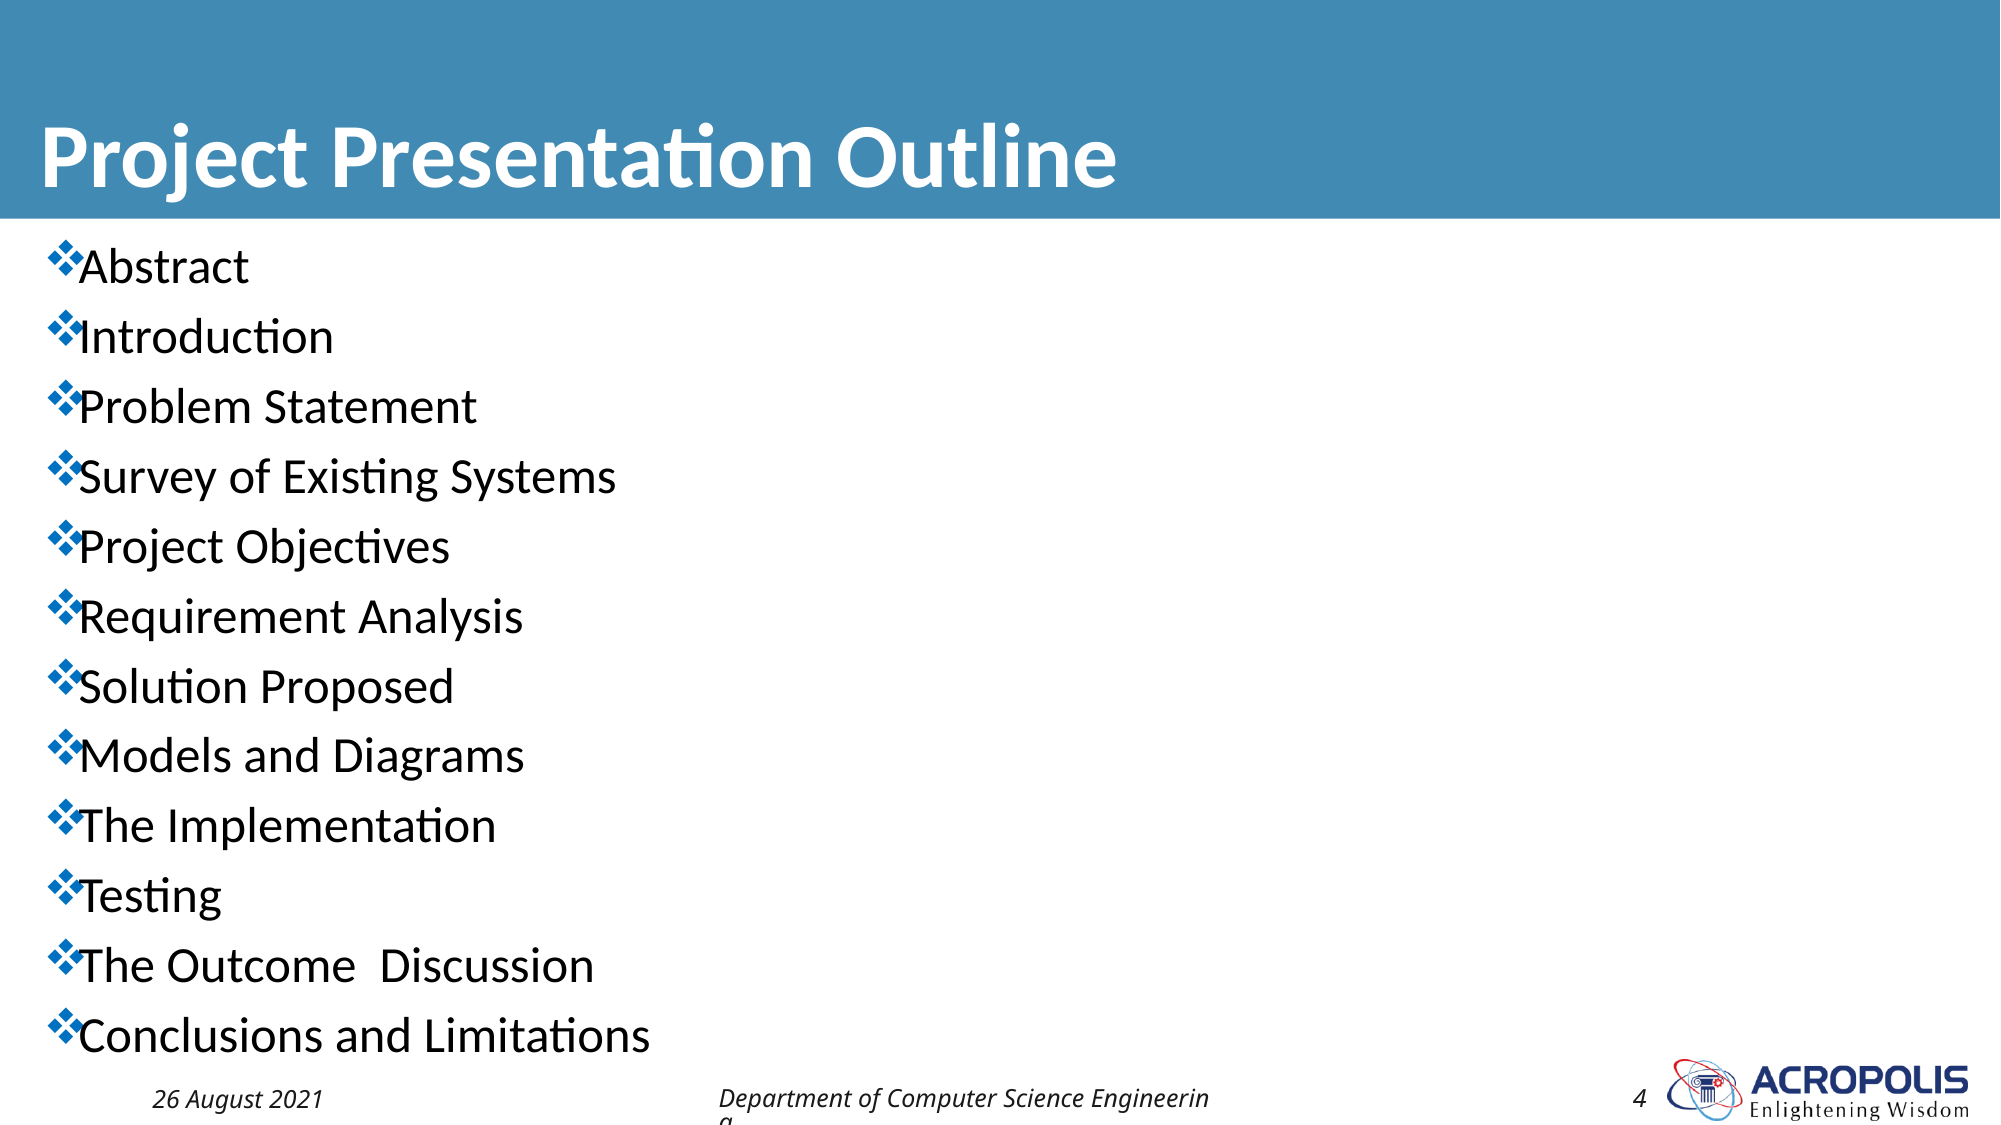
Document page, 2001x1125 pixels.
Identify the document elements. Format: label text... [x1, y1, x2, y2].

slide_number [137, 1076, 663, 1122]
slide_number 4 [1436, 1076, 1662, 1122]
list Abstract Introduction Problem Statement Survey of Existing Systems Project Objectives Requirement Analysis Solution Proposed Models and Diagrams The Implementation Testing The Outcome Discussion Conclusions and Limitations [28, 232, 1972, 1072]
title Project Presentation Outline [25, 0, 1974, 214]
footer Department of Computer Science Engineering [703, 1076, 1229, 1122]
picture [1667, 1072, 1968, 1121]
